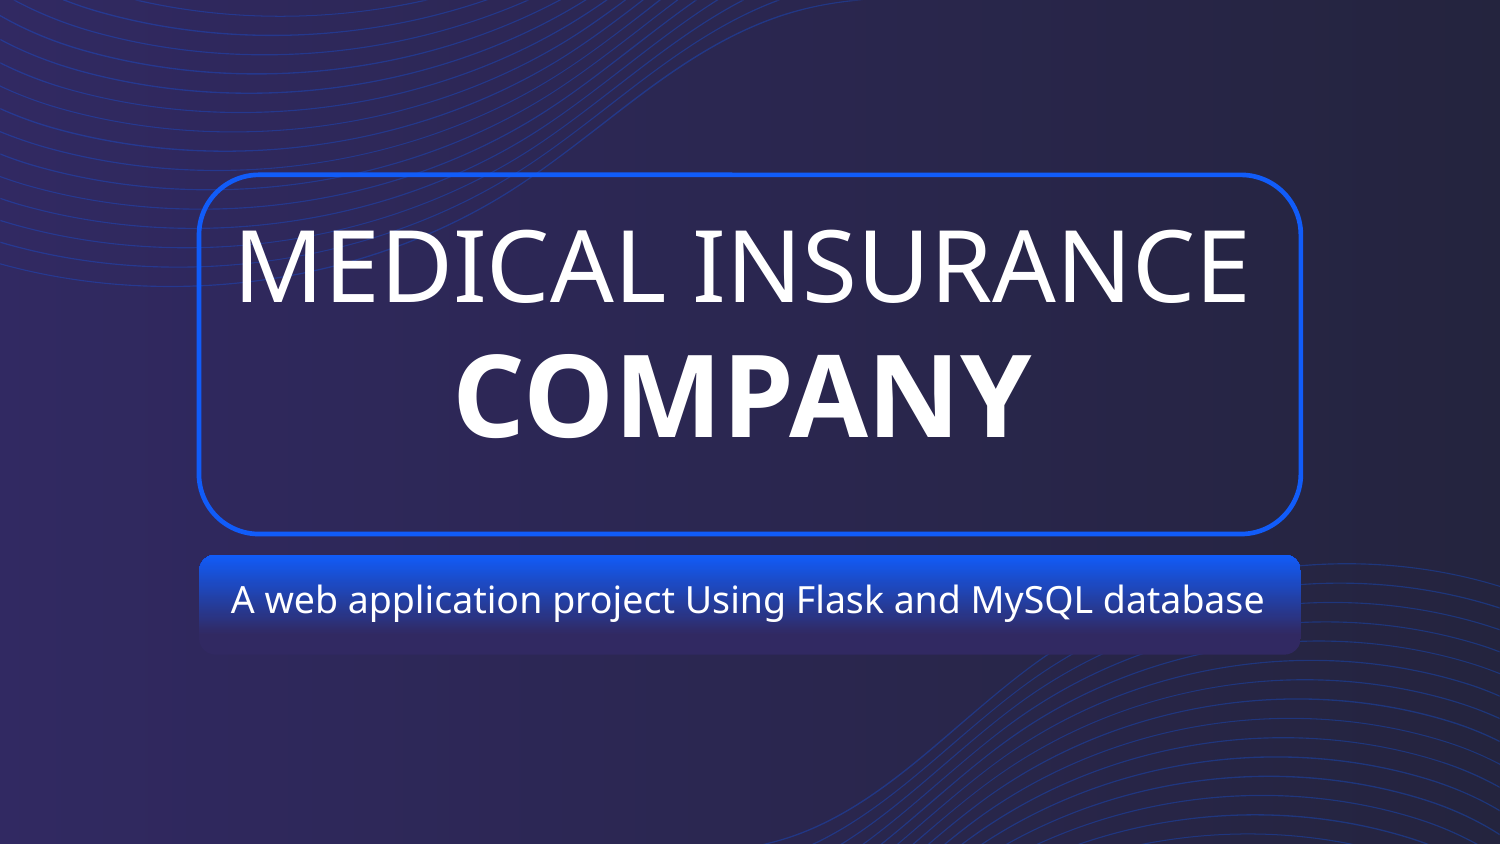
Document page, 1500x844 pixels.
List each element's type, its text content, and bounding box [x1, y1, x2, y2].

title MEDICAL INSURANCE COMPANY [194, 187, 1292, 522]
subtitle A web application project Using Flask and MySQL database [188, 561, 1286, 621]
